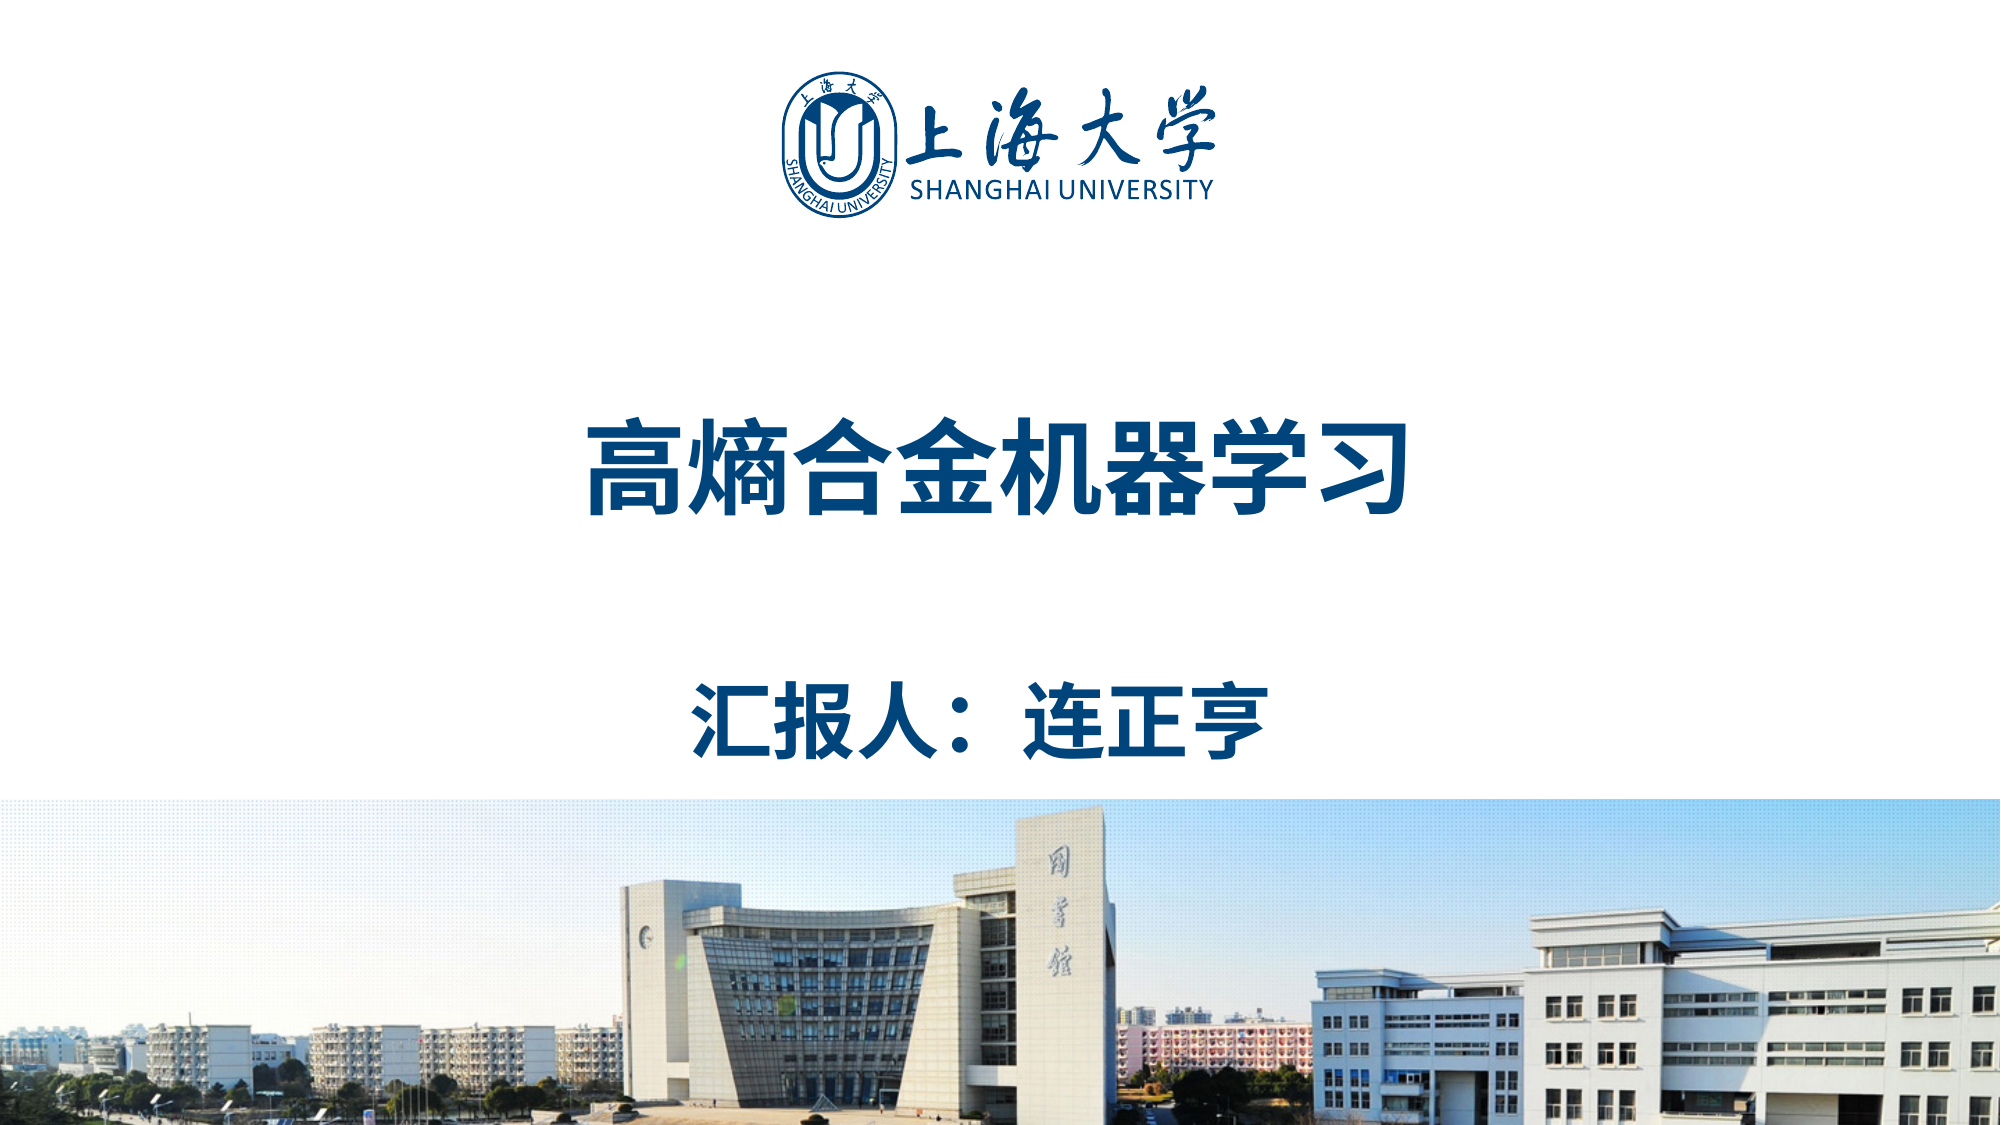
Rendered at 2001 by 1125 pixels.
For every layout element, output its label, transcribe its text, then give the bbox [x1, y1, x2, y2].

title 高熵合金机器学习 [116, 301, 1882, 535]
subtitle 汇报人：连正亨 [477, 672, 1486, 799]
picture [0, 799, 2000, 1125]
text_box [781, 71, 1217, 219]
